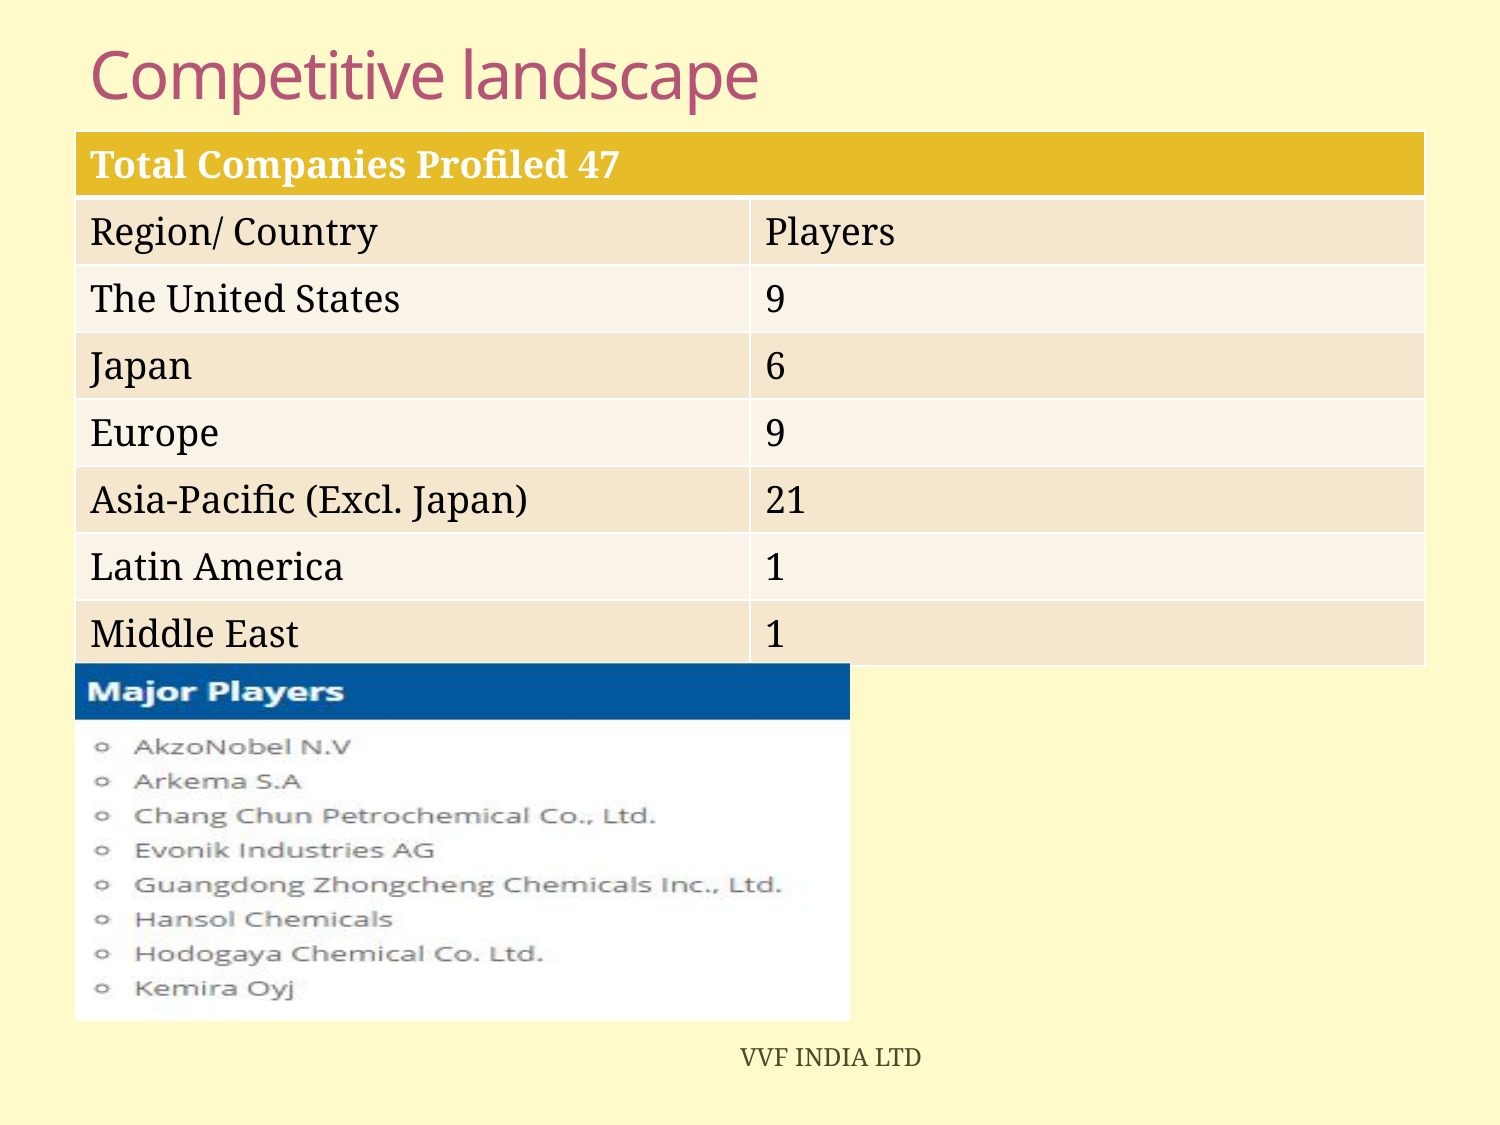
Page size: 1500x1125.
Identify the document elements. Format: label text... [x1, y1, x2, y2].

table_cell 1 [751, 534, 1424, 599]
table_cell Middle East [76, 601, 749, 653]
footer VVF INDIA LTD [349, 1025, 938, 1088]
table_cell 21 [751, 467, 1424, 532]
table_cell 1 [751, 601, 1424, 665]
picture [75, 662, 850, 1021]
table_cell Asia-Pacific (Excl. Japan) [76, 467, 749, 532]
table_cell Latin America [76, 534, 749, 599]
title Competitive landscape [74, 24, 1425, 463]
